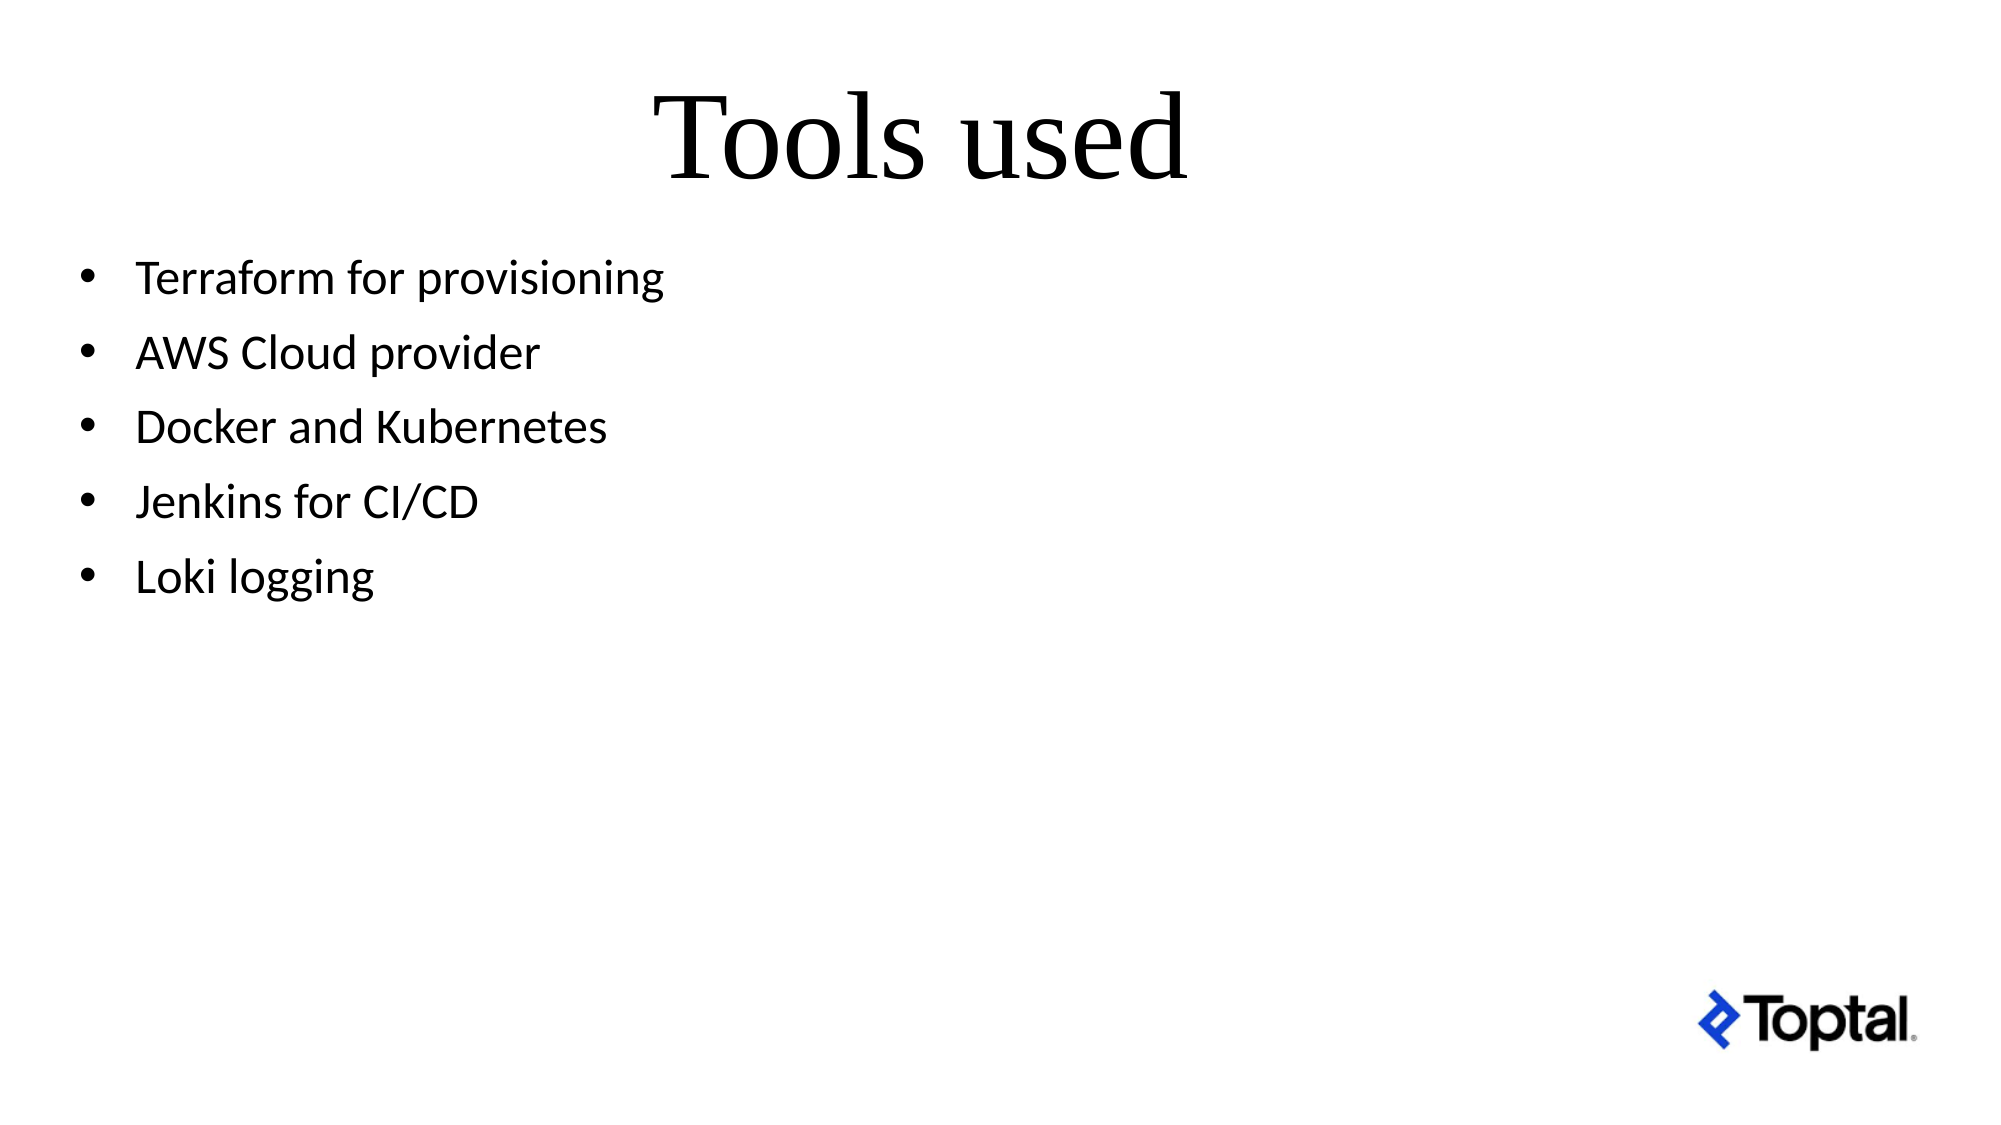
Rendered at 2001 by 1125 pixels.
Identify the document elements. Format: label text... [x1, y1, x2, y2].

picture [1630, 918, 2000, 1125]
title Tools used [249, 24, 1592, 214]
subtitle Terraform for provisioning AWS Cloud provider Docker and Kubernetes Jenkins for CI/CD Loki logging [64, 243, 1693, 865]
